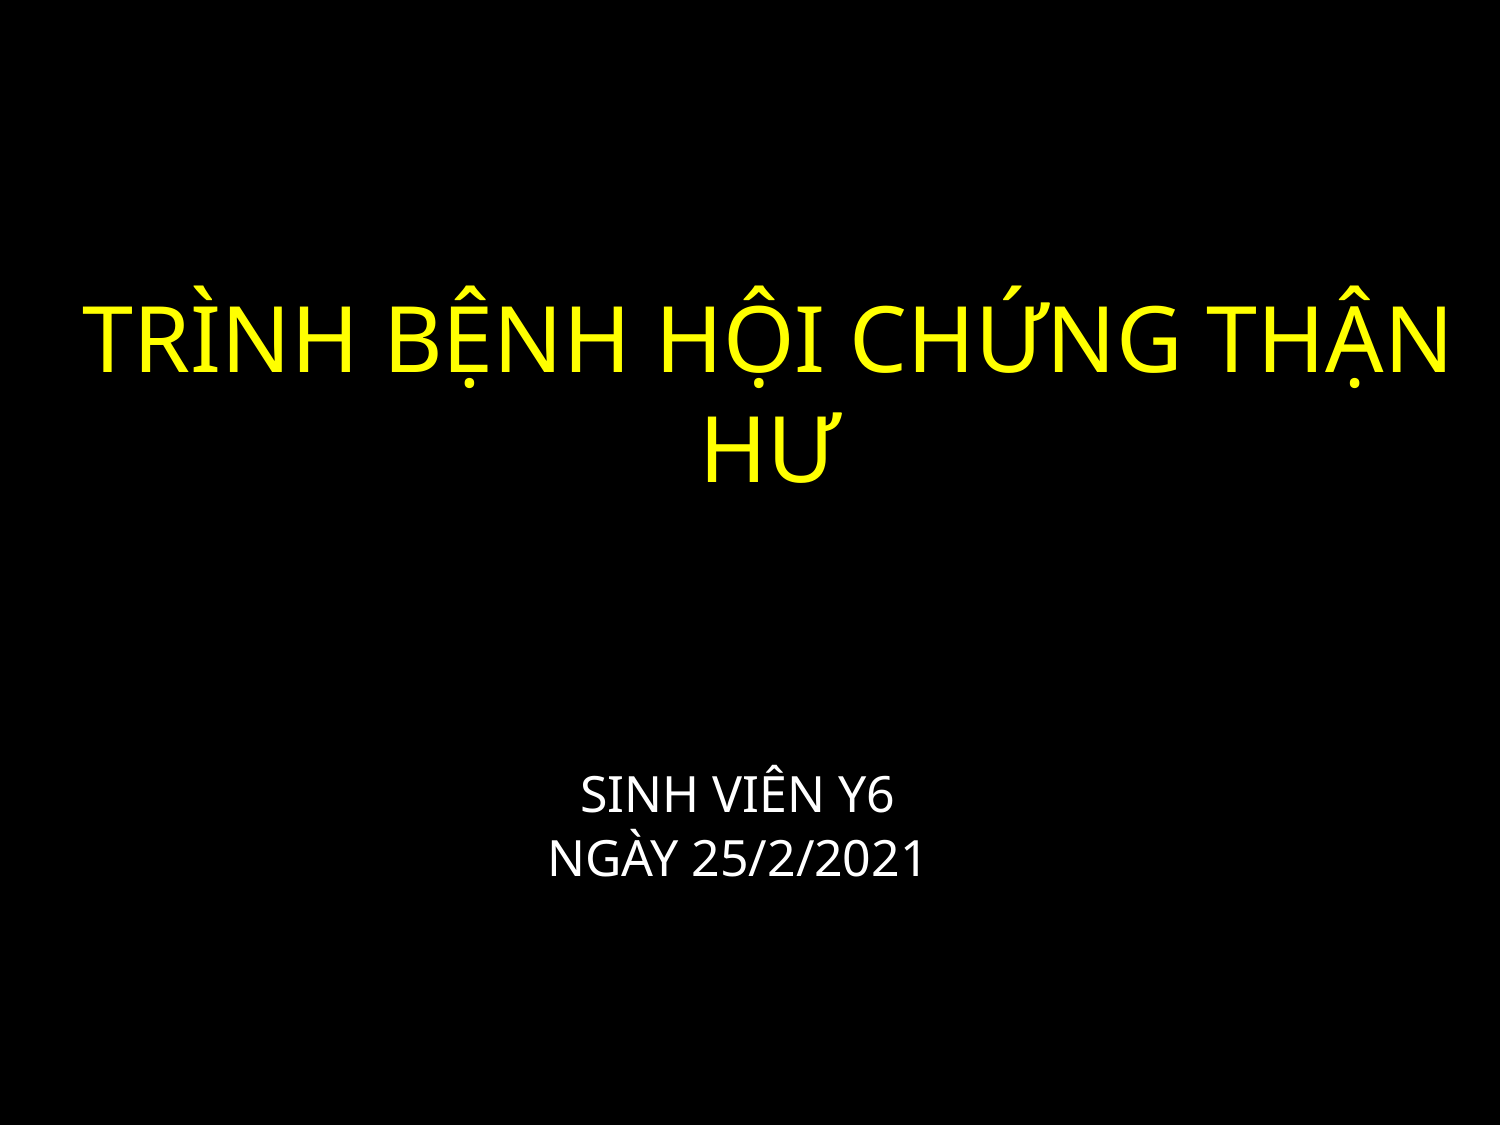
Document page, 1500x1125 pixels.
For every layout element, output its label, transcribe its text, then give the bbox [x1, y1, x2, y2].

title TRÌNH BỆNH HỘI CHỨNG THẬN HƯ [37, 283, 1500, 500]
text_box SINH VIÊN Y6 NGÀY 25/2/2021 [212, 762, 1263, 938]
